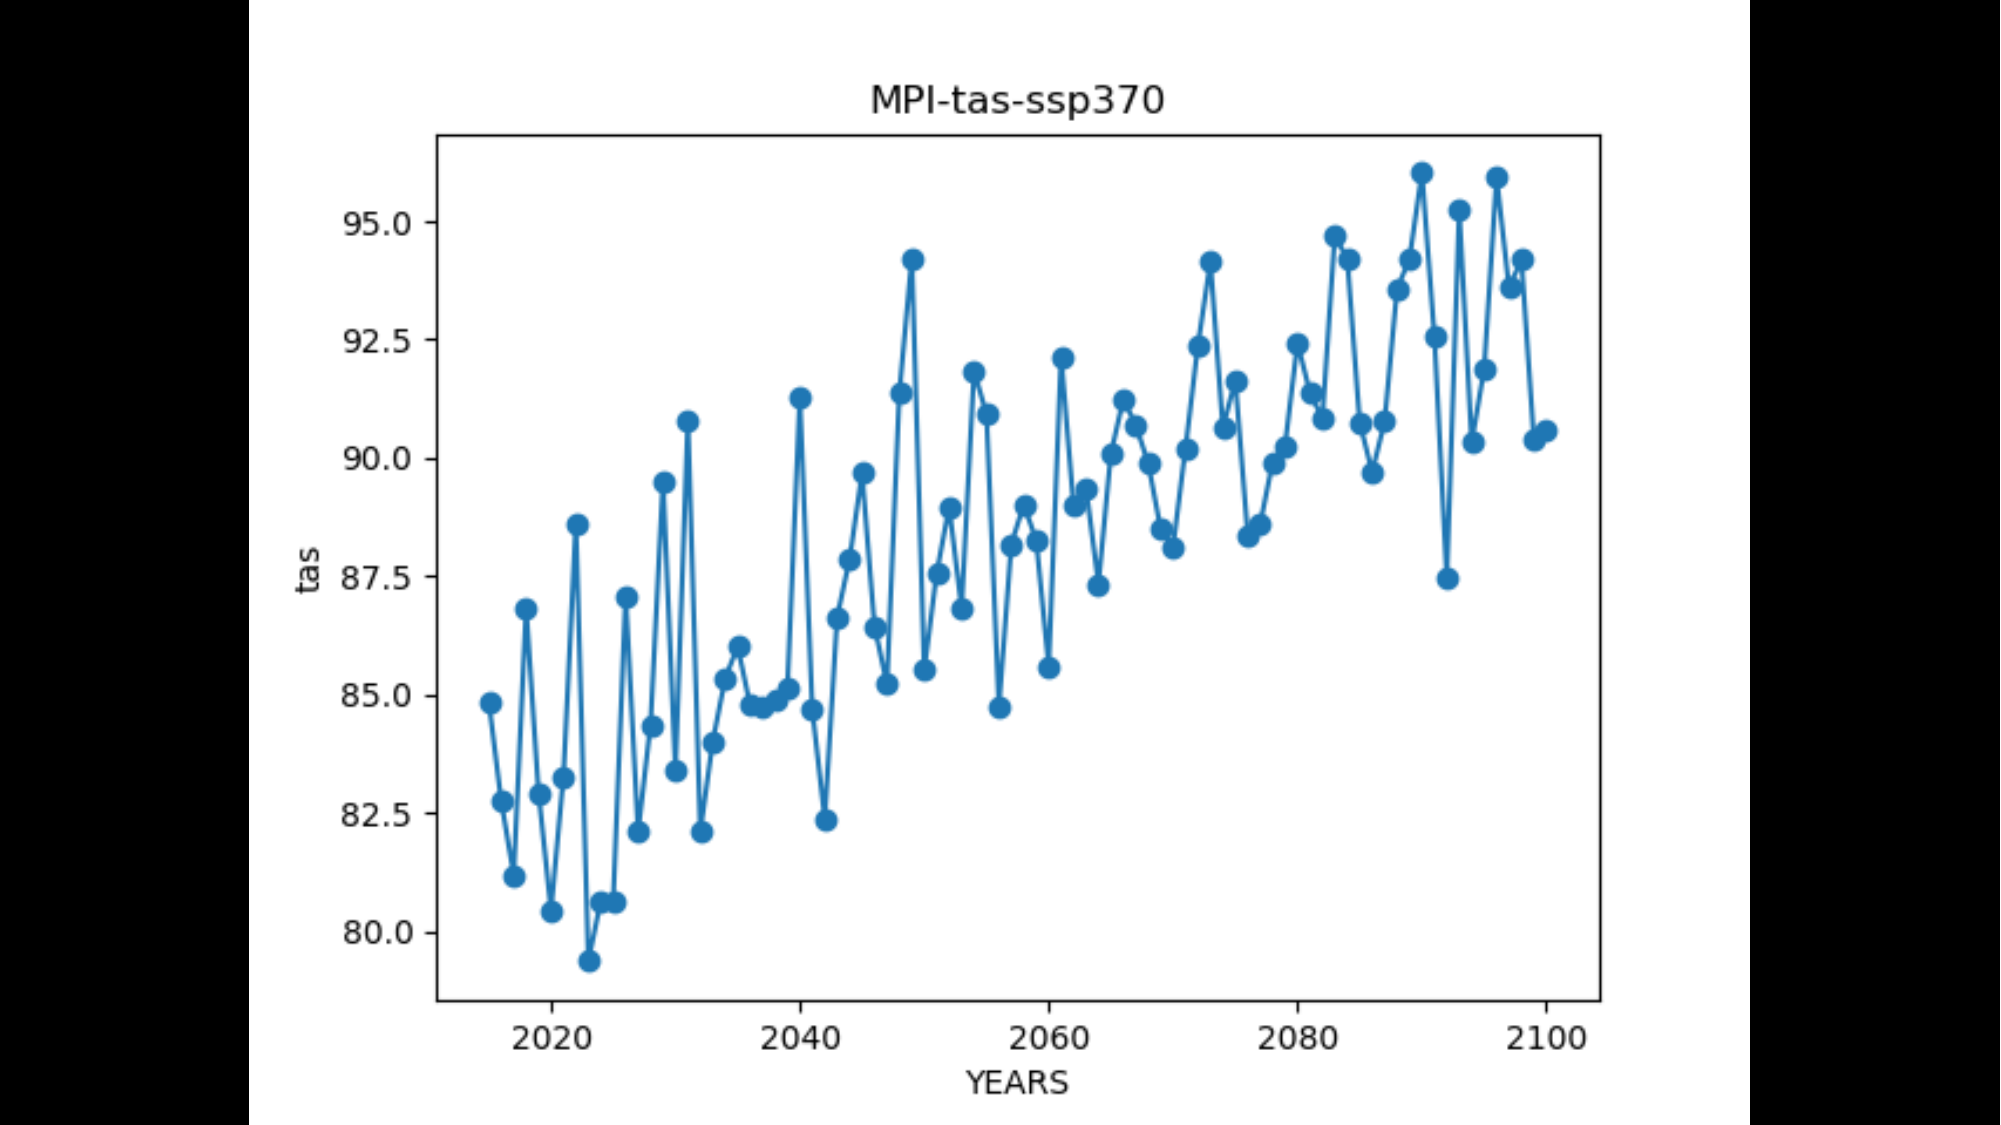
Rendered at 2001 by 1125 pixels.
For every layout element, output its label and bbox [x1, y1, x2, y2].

picture [249, 0, 1750, 1125]
